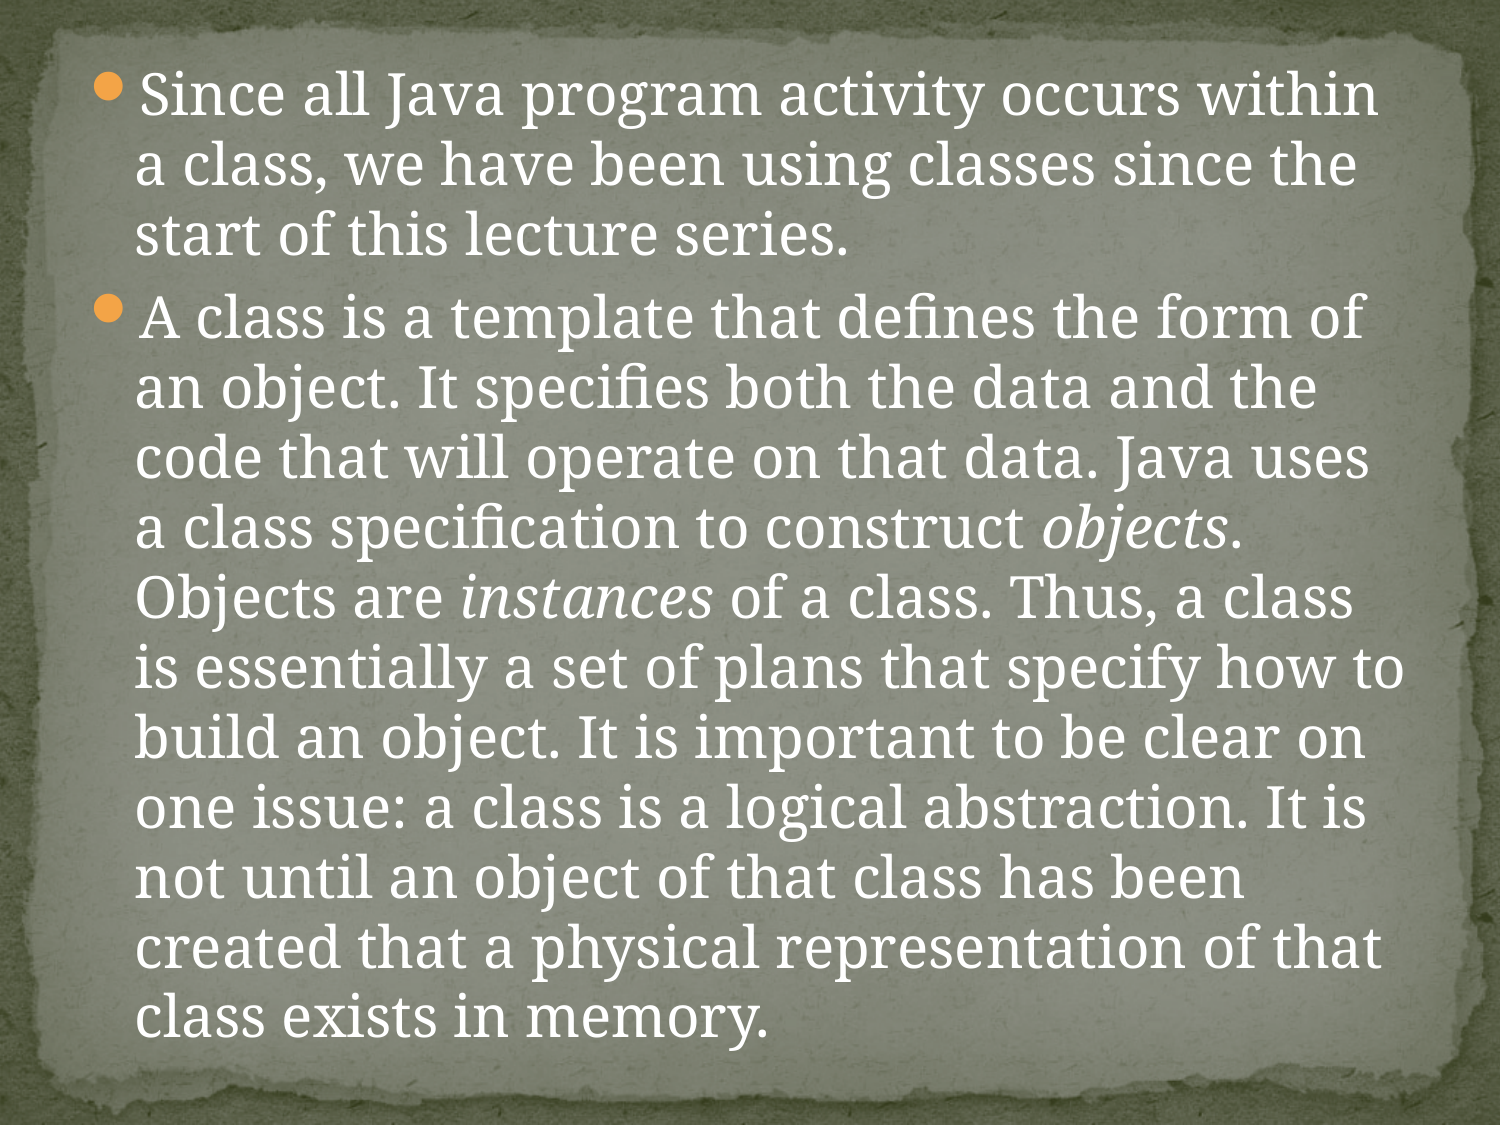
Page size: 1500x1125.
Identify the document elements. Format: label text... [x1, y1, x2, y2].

list Since all Java program activity occurs within a class, we have been using classes since the start of this lecture series. A class is a template that defines the form of an object. It specifies both the data and the code that will operate on that data. Java uses a class specification to construct objects. Objects are instances of a class. Thus, a class is essentially a set of plans that specify how to build an object. It is important to be clear on one issue: a class is a logical abstraction. It is not until an object of that class has been created that a physical representation of that class exists in memory. [75, 50, 1425, 1005]
